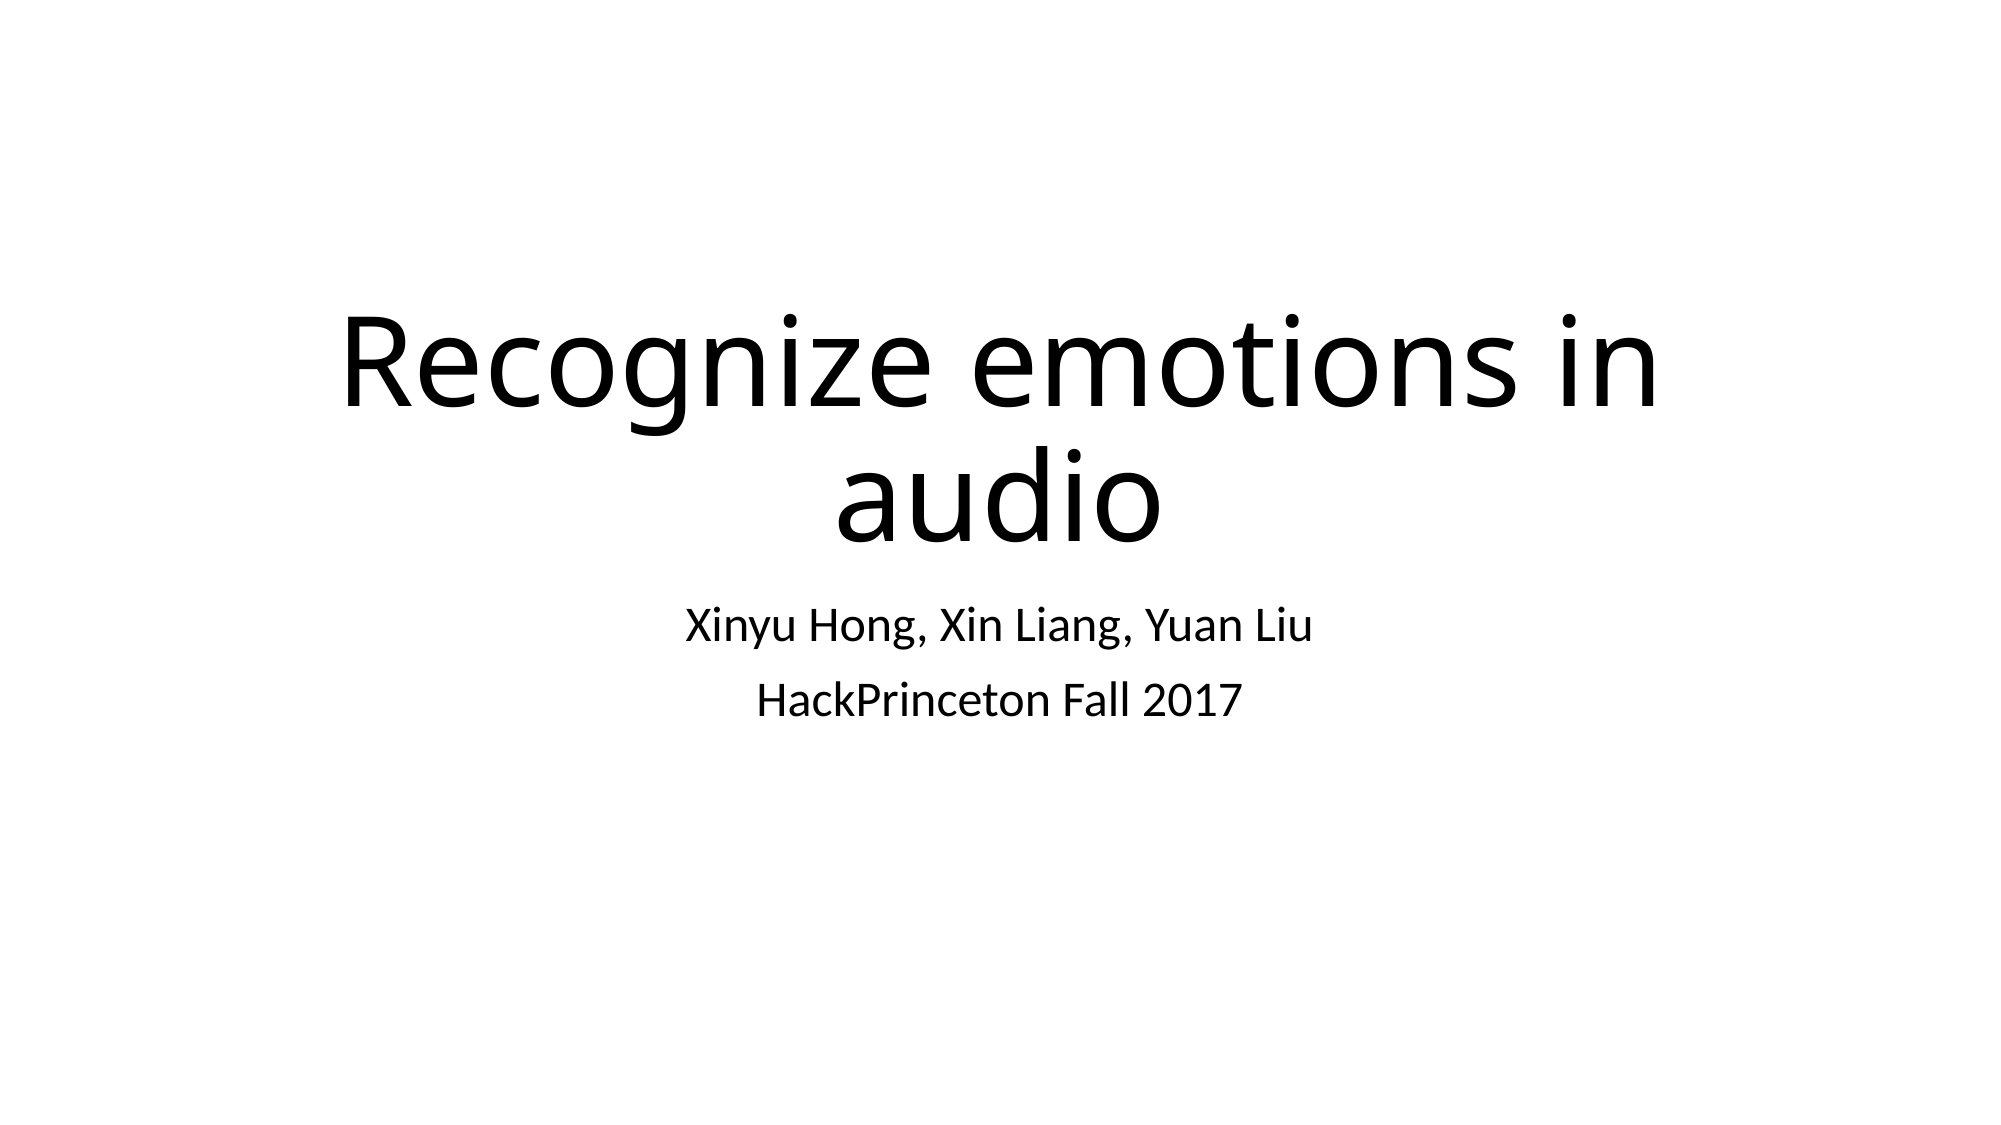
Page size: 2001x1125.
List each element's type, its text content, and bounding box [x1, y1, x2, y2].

title Recognize emotions in audio [249, 184, 1750, 576]
subtitle Xinyu Hong, Xin Liang, Yuan Liu HackPrinceton Fall 2017 [249, 590, 1750, 863]
